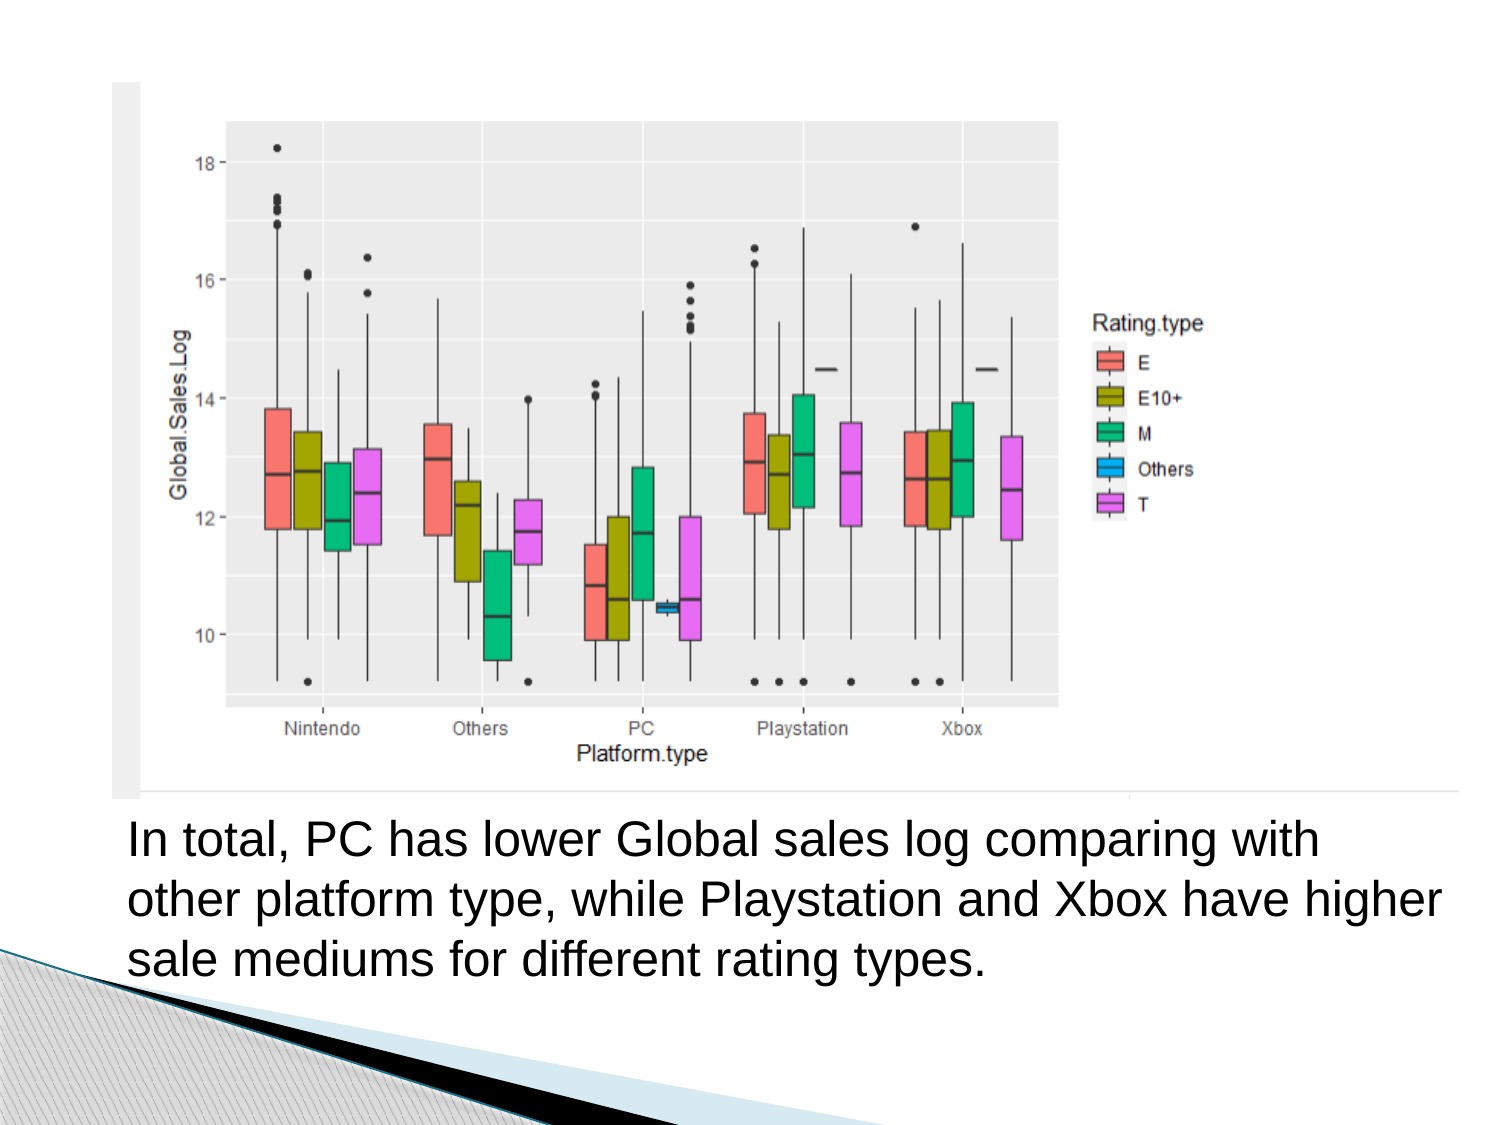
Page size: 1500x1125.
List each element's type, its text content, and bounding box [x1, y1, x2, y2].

text_box In total, PC has lower Global sales log comparing with other platform type, while Playstation and Xbox have higher sale mediums for different rating types. [112, 809, 1459, 994]
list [111, 82, 1459, 799]
